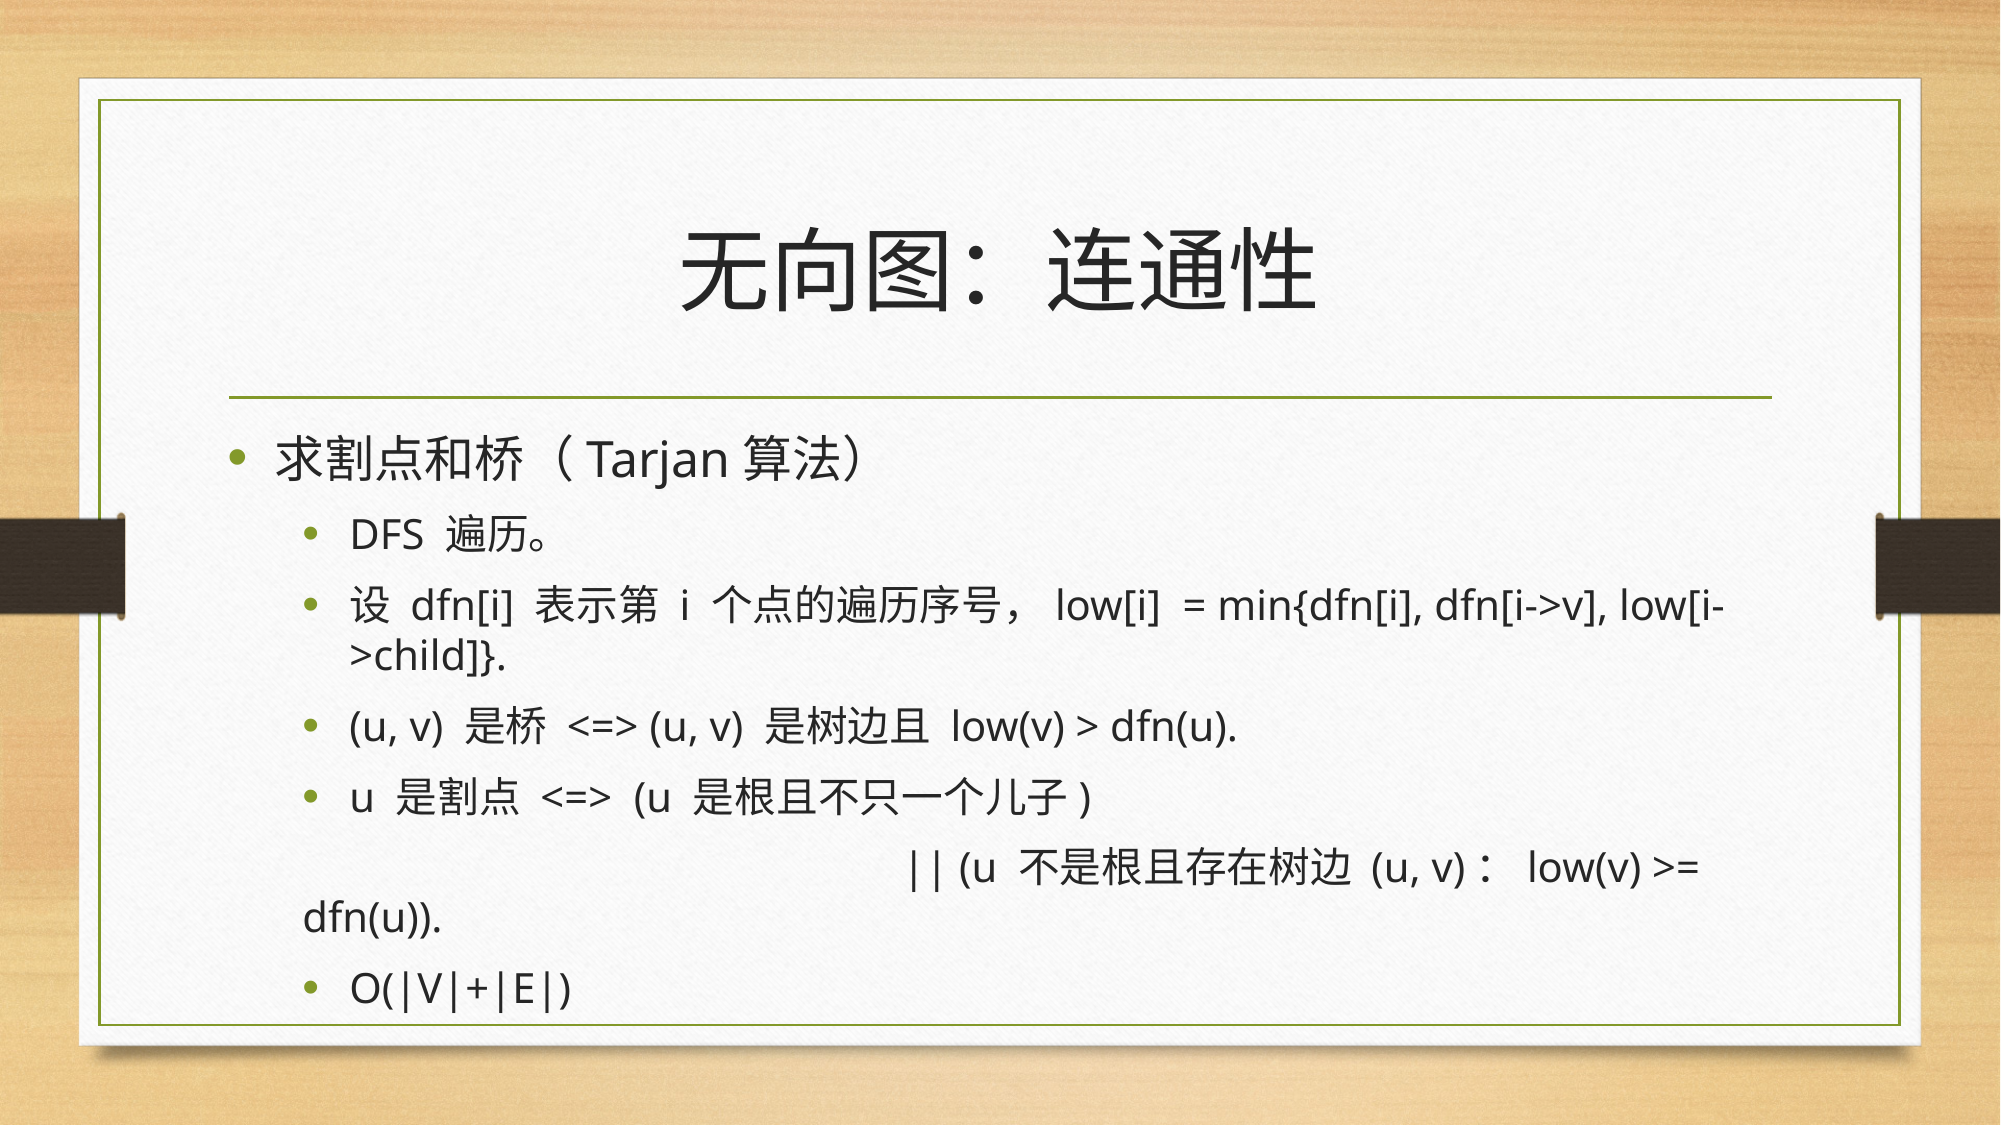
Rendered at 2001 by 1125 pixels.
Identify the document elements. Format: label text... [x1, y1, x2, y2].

title 无向图：连通性 [212, 161, 1788, 375]
picture [0, 0, 2001, 1125]
list 求割点和桥（Tarjan算法） DFS 遍历。 设 dfn[i] 表示第 i 个点的遍历序号，low[i] = min{dfn[i], dfn[i->v], low[i->child]}. (u, v) 是桥 <=> (u, v) 是树边且 low(v) > dfn(u). u 是割点 <=> (u 是根且不只一个儿子) || (u 不是根且存在树边 (u, v)：low(v) >= dfn(u)). O(|V|+|E|) [212, 419, 1788, 964]
